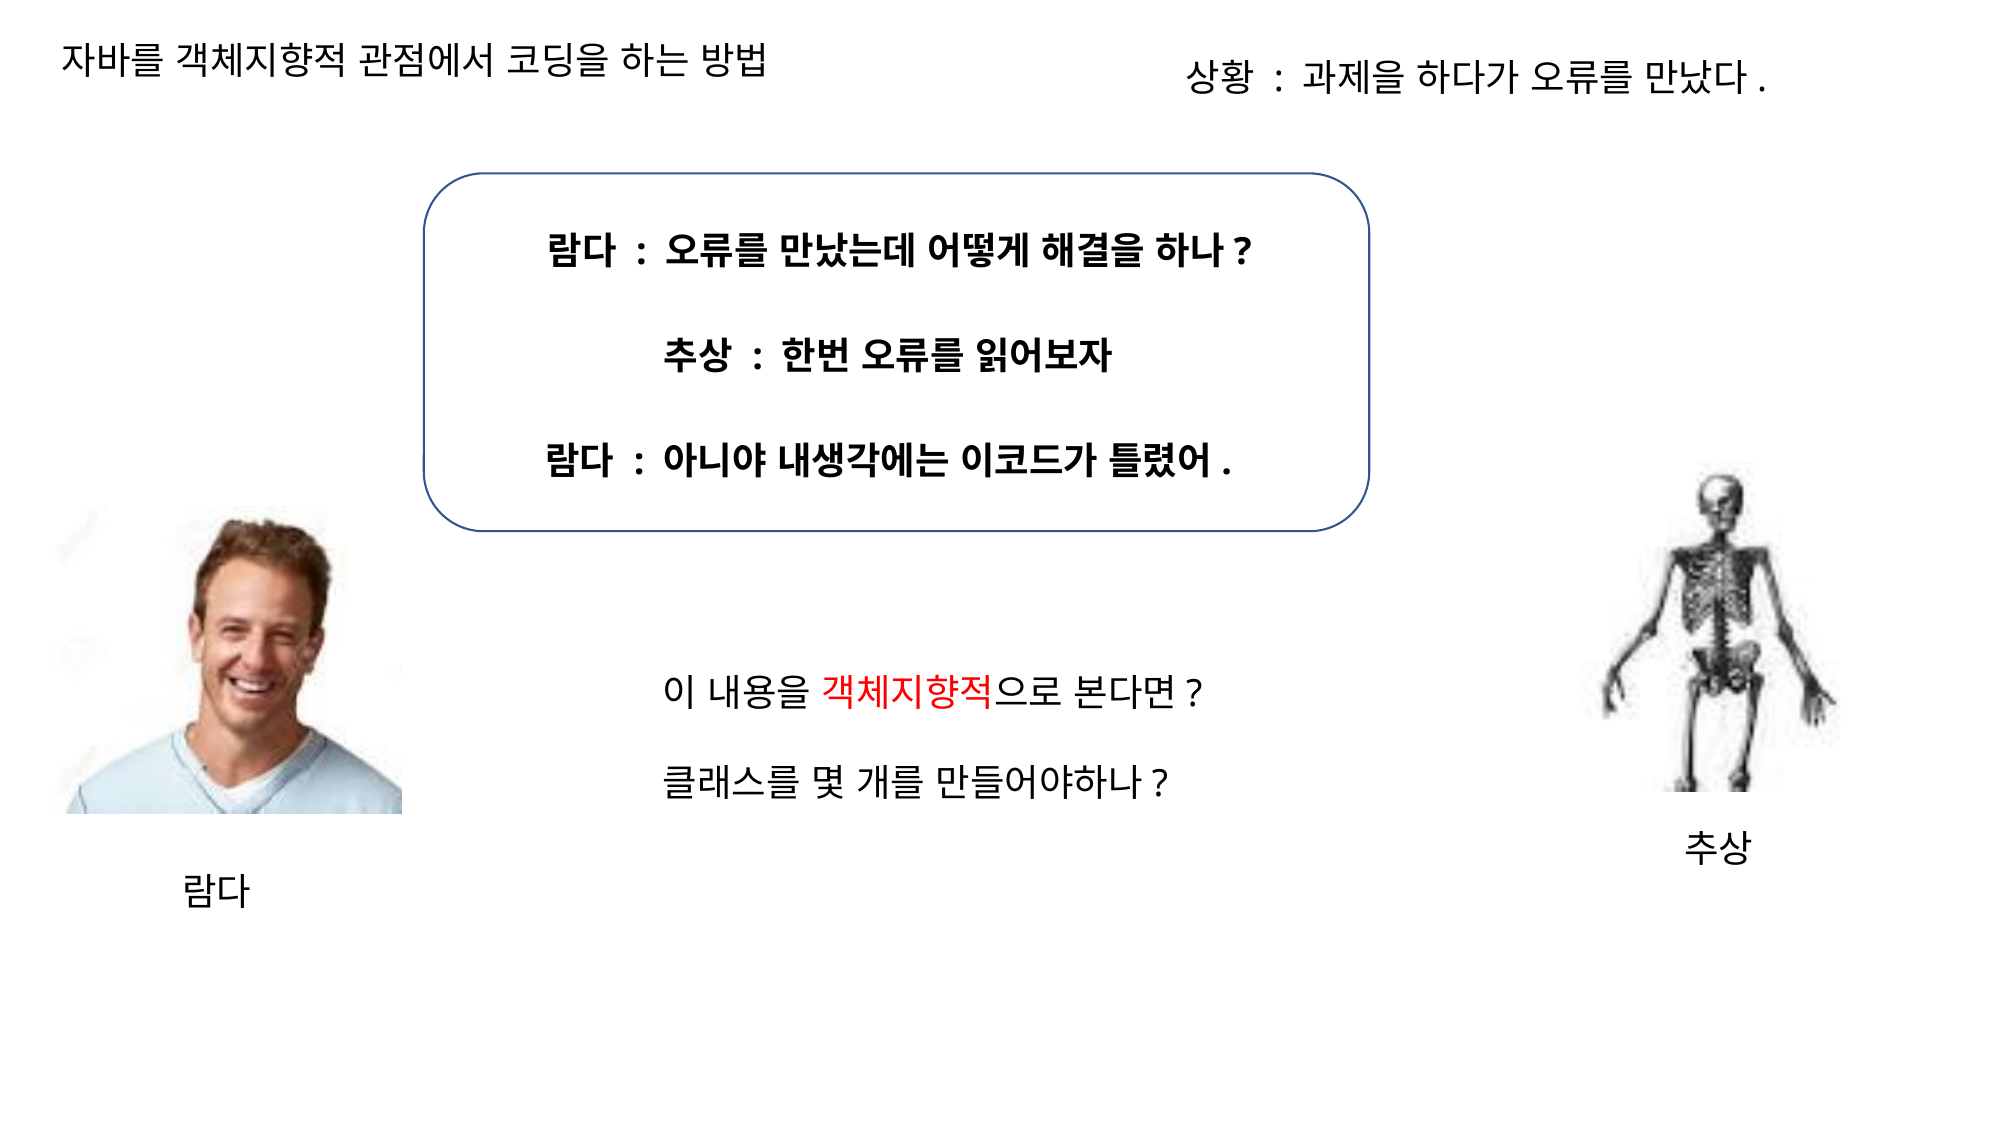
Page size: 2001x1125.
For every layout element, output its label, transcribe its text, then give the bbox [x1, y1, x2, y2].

text_box 자바를 객체지향적 관점에서 코딩을 하는 방법 [46, 29, 938, 90]
text_box 상황 : 과제을 하다가 오류를 만났다. [1170, 46, 1783, 107]
text_box 추상 [1669, 817, 1769, 878]
text_box 람다 : 아니야 내생각에는 이코드가 틀렸어. [530, 429, 1247, 490]
text_box 추상 : 한번 오류를 읽어보자 [649, 324, 1129, 385]
text_box 람다 [167, 860, 266, 921]
text_box 이 내용을 객체지향적으로 본다면? 클래스를 몇 개를 만들어야하나? [648, 662, 1228, 812]
text_box 람다 : 오류를 만났는데 어떻게 해결을 하나? [532, 219, 1267, 280]
picture [1554, 462, 1884, 793]
picture [46, 506, 402, 814]
text_box [422, 172, 1371, 533]
